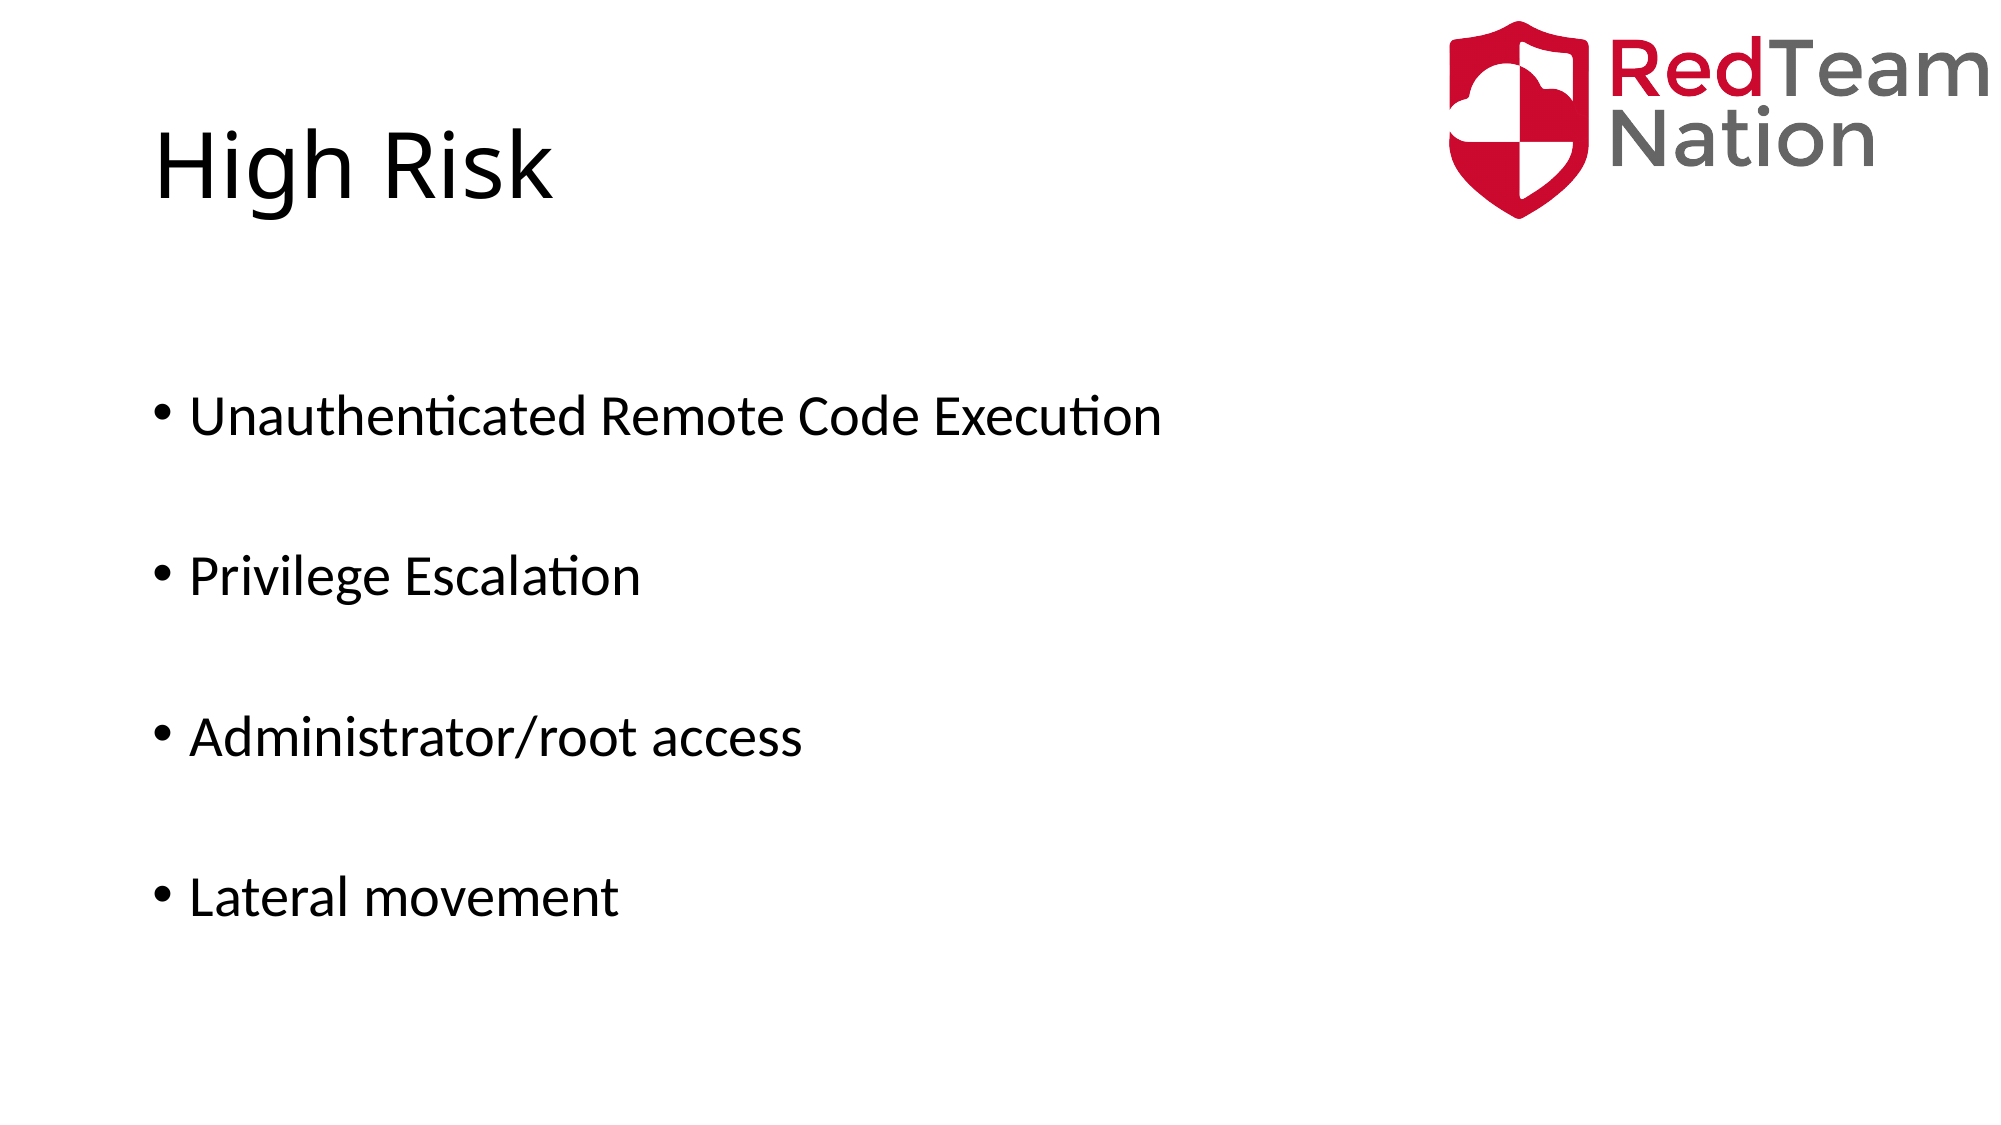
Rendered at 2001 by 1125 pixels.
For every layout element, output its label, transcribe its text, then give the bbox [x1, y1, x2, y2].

picture [1449, 21, 1988, 220]
title High Risk [137, 59, 1863, 278]
list Unauthenticated Remote Code Execution Privilege Escalation Administrator/root access Lateral movement [137, 299, 1863, 1014]
